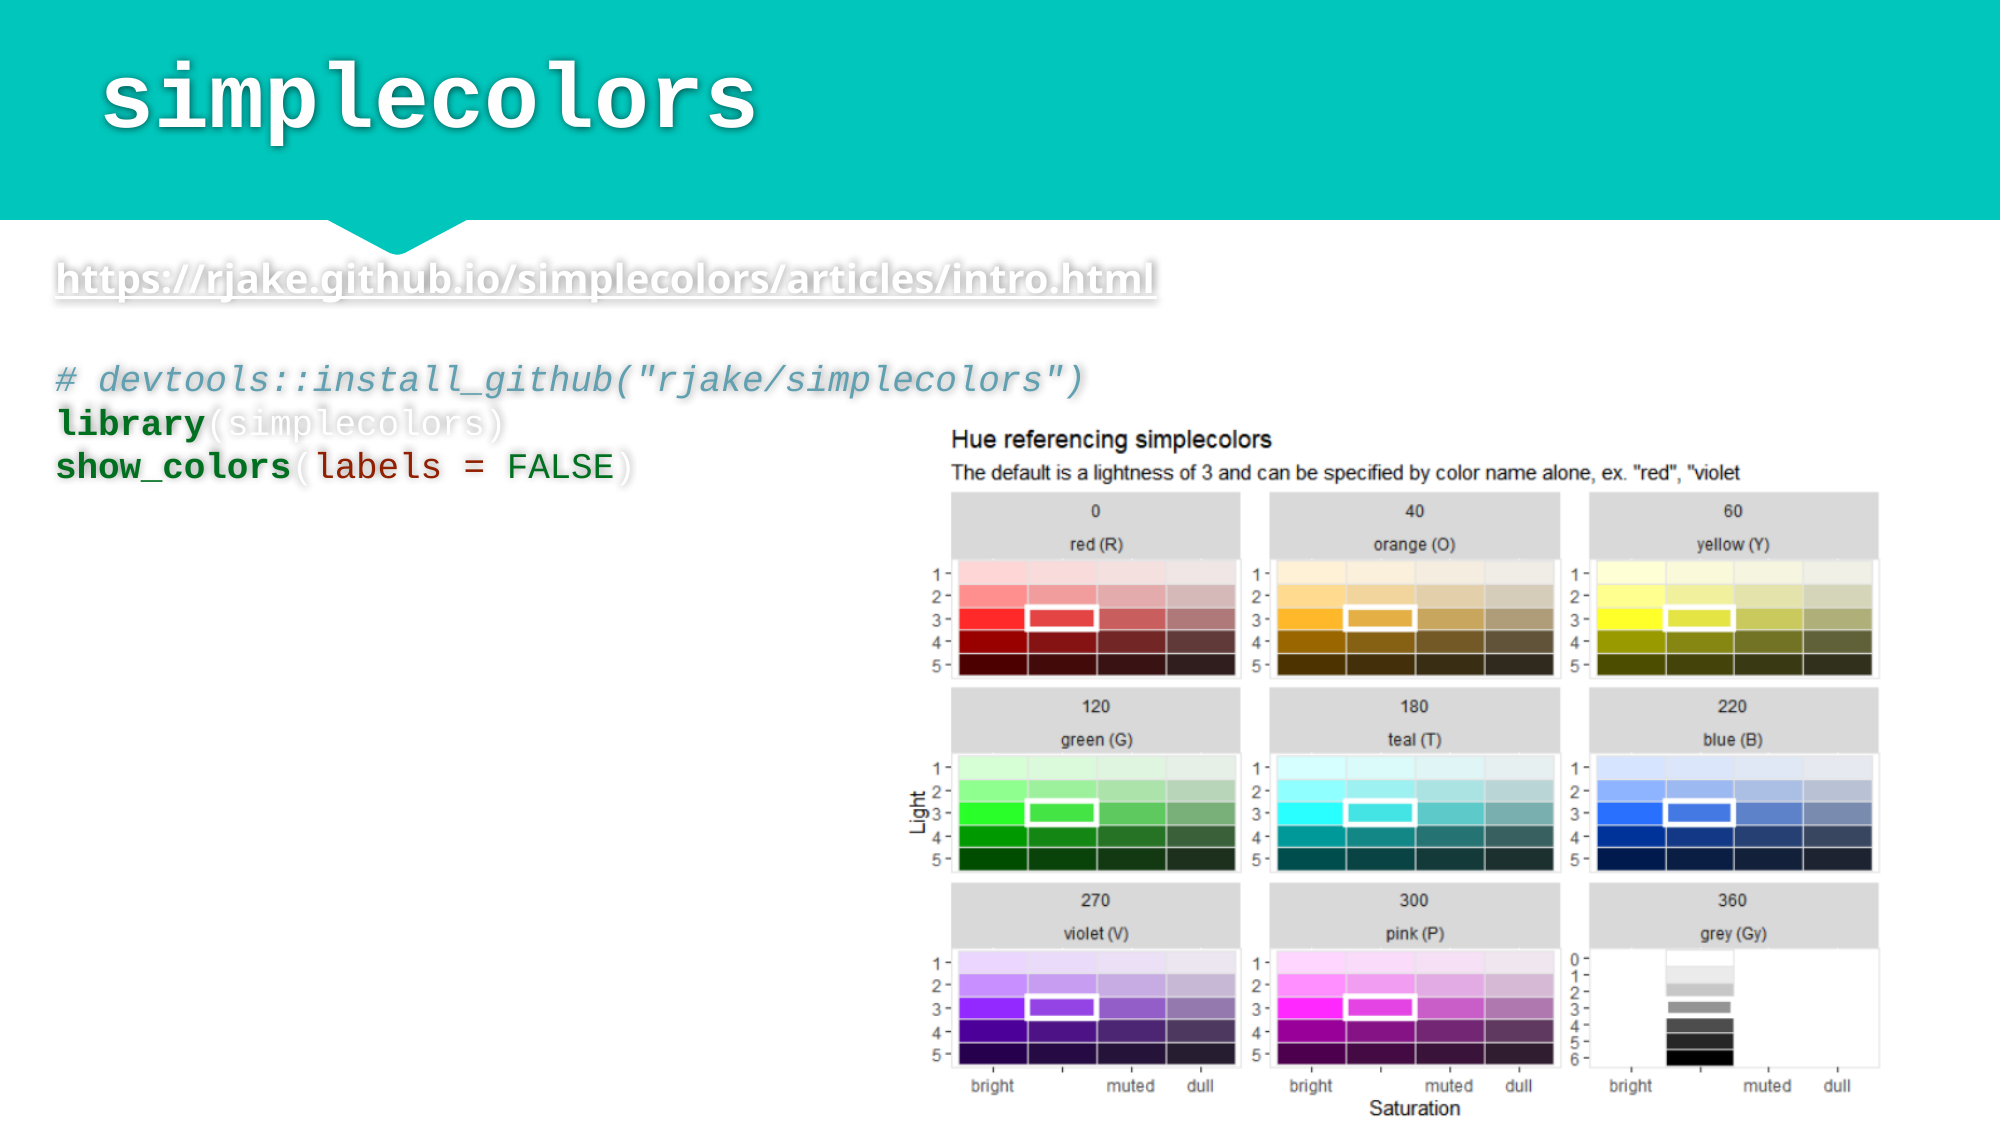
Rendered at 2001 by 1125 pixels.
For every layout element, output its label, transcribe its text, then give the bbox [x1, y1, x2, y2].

picture [905, 420, 1886, 1123]
title simplecolors [84, 27, 1819, 154]
list https://rjake.github.io/simplecolors/articles/intro.html # devtools::install_github("rjake/simplecolors") library(simplecolors) show_colors(labels = FALSE) [40, 245, 1774, 493]
